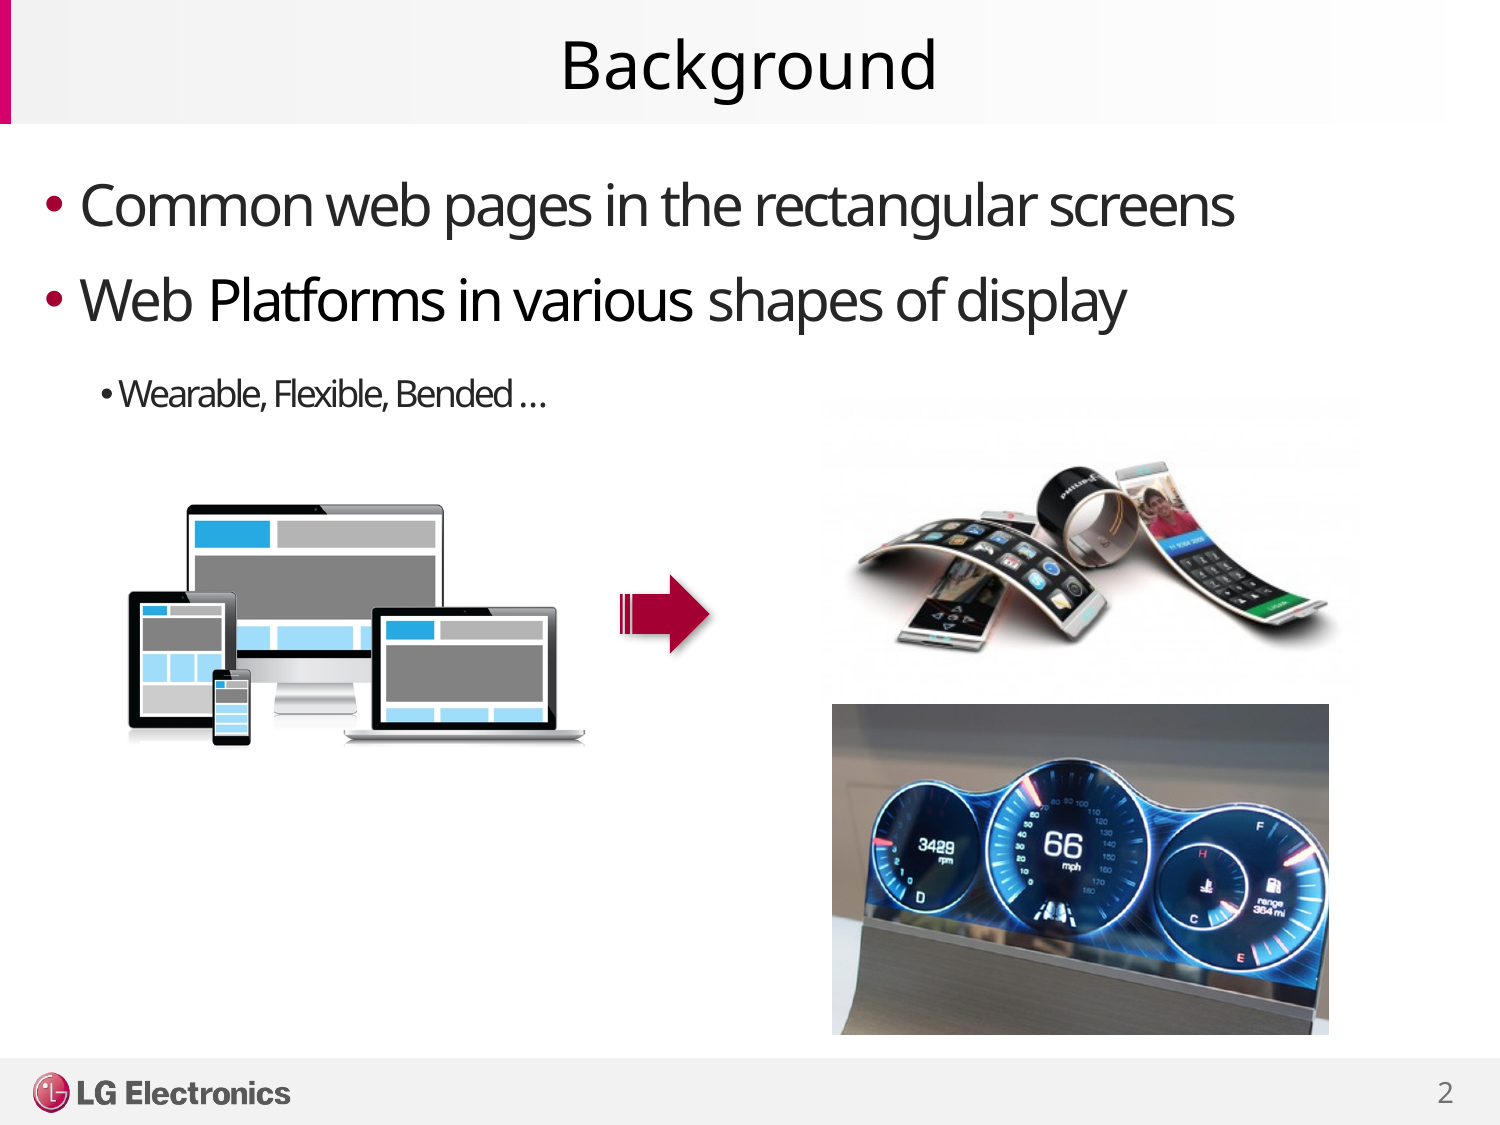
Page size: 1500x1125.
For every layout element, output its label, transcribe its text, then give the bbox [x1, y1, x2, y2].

text_box [632, 574, 710, 654]
text_box [624, 594, 630, 634]
picture [111, 479, 597, 771]
picture [820, 396, 1360, 1035]
title Background [29, 11, 1470, 114]
list Common web pages in the rectangular screens Web Platforms in various shapes of display Wearable, Flexible, Bended … [29, 160, 1471, 1047]
picture [30, 1071, 292, 1113]
